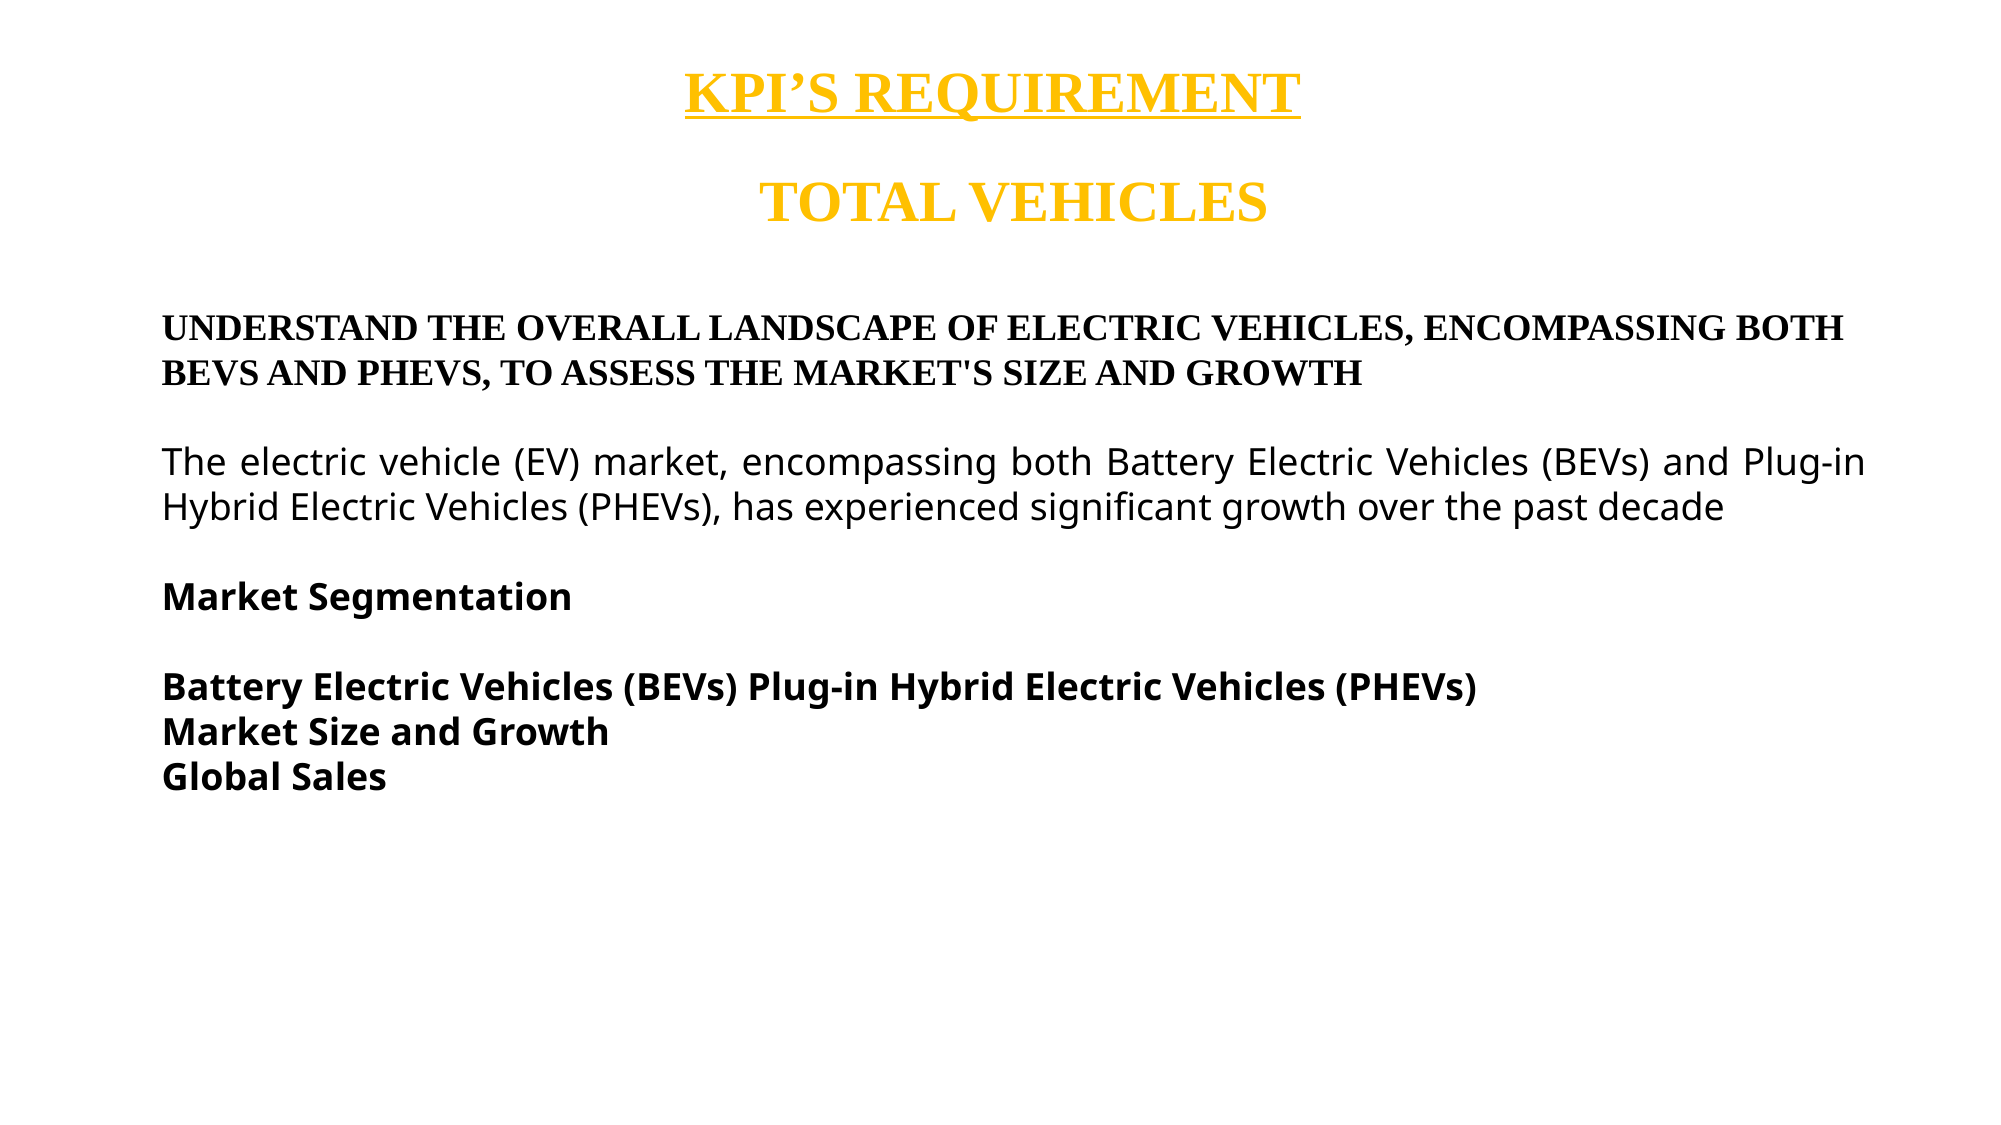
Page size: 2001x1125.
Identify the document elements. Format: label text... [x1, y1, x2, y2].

text_box KPI’S REQUIREMENT [83, 46, 1902, 132]
text_box TOTAL VEHICLES UNDERSTAND THE OVERALL LANDSCAPE OF ELECTRIC VEHICLES, ENCOMPASSING BOTH BEVS AND PHEVS, TO ASSESS THE MARKET'S SIZE AND GROWTH The electric vehicle (EV) market, encompassing both Battery Electric Vehicles (BEVs) and Plug-in Hybrid Electric Vehicles (PHEVs), has experienced significant growth over the past decade Market Segmentation Battery Electric Vehicles (BEVs) Plug-in Hybrid Electric Vehicles (PHEVs) Market Size and Growth Global Sales [146, 155, 1883, 851]
